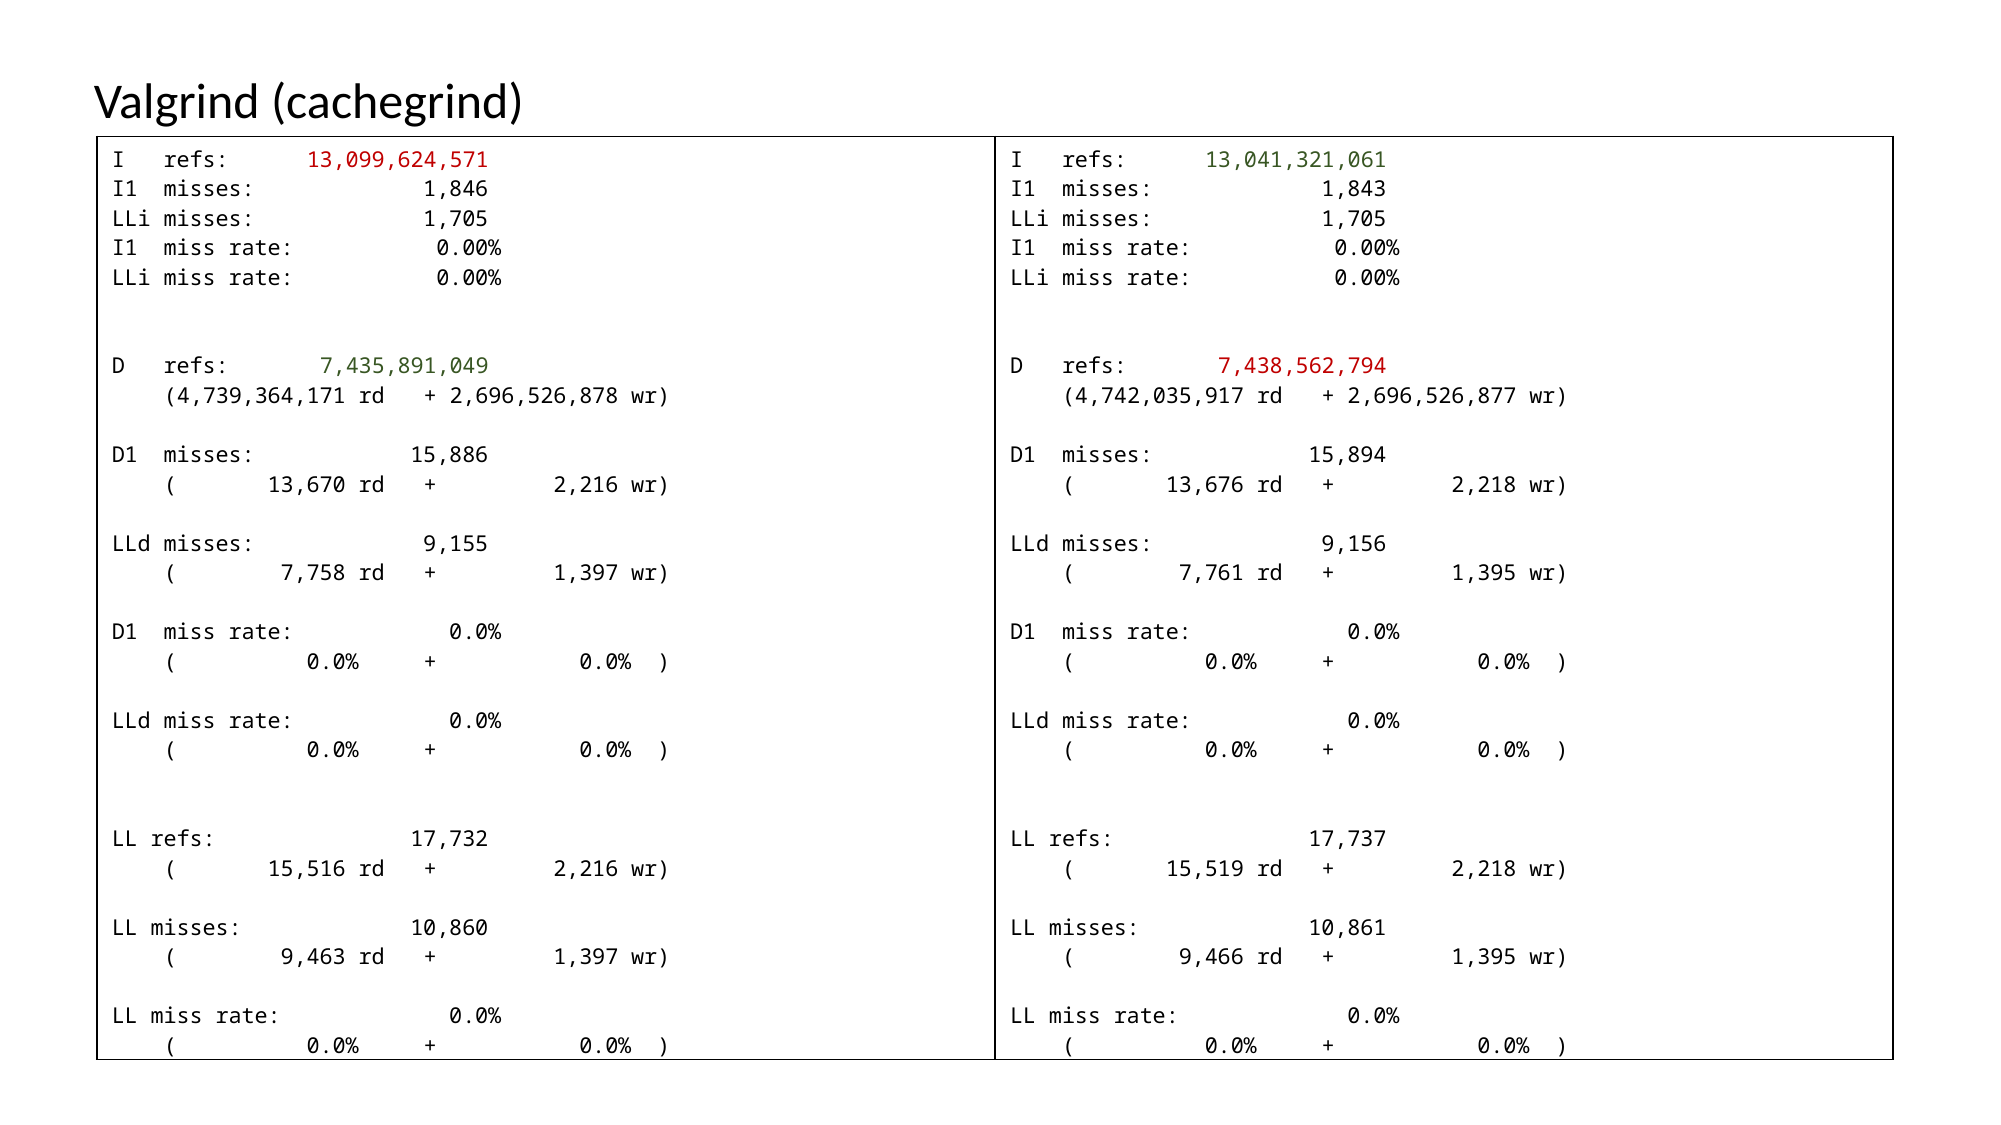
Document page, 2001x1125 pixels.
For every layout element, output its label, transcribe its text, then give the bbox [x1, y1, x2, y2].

table_header I refs: 13,099,624,571 I1 misses: 1,846 LLi misses: 1,705 I1 miss rate: 0.00% LLi miss rate: 0.00% D refs: 7,435,891,049 (4,739,364,171 rd + 2,696,526,878 wr) D1 misses: 15,886 ( 13,670 rd + 2,216 wr) LLd misses: 9,155 ( 7,758 rd + 1,397 wr) D1 miss rate: 0.0% ( 0.0% + 0.0% ) LLd miss rate: 0.0% ( 0.0% + 0.0% ) LL refs: 17,732 ( 15,516 rd + 2,216 wr) LL misses: 10,860 ( 9,463 rd + 1,397 wr) LL miss rate: 0.0% ( 0.0% + 0.0% ) [98, 137, 994, 1059]
table_header I refs: 13,041,321,061 I1 misses: 1,843 LLi misses: 1,705 I1 miss rate: 0.00% LLi miss rate: 0.00% D refs: 7,438,562,794 (4,742,035,917 rd + 2,696,526,877 wr) D1 misses: 15,894 ( 13,676 rd + 2,218 wr) LLd misses: 9,156 ( 7,761 rd + 1,395 wr) D1 miss rate: 0.0% ( 0.0% + 0.0% ) LLd miss rate: 0.0% ( 0.0% + 0.0% ) LL refs: 17,737 ( 15,519 rd + 2,218 wr) LL misses: 10,861 ( 9,466 rd + 1,395 wr) LL miss rate: 0.0% ( 0.0% + 0.0% ) [996, 137, 1892, 1059]
text_box Valgrind (cachegrind) [79, 60, 539, 136]
